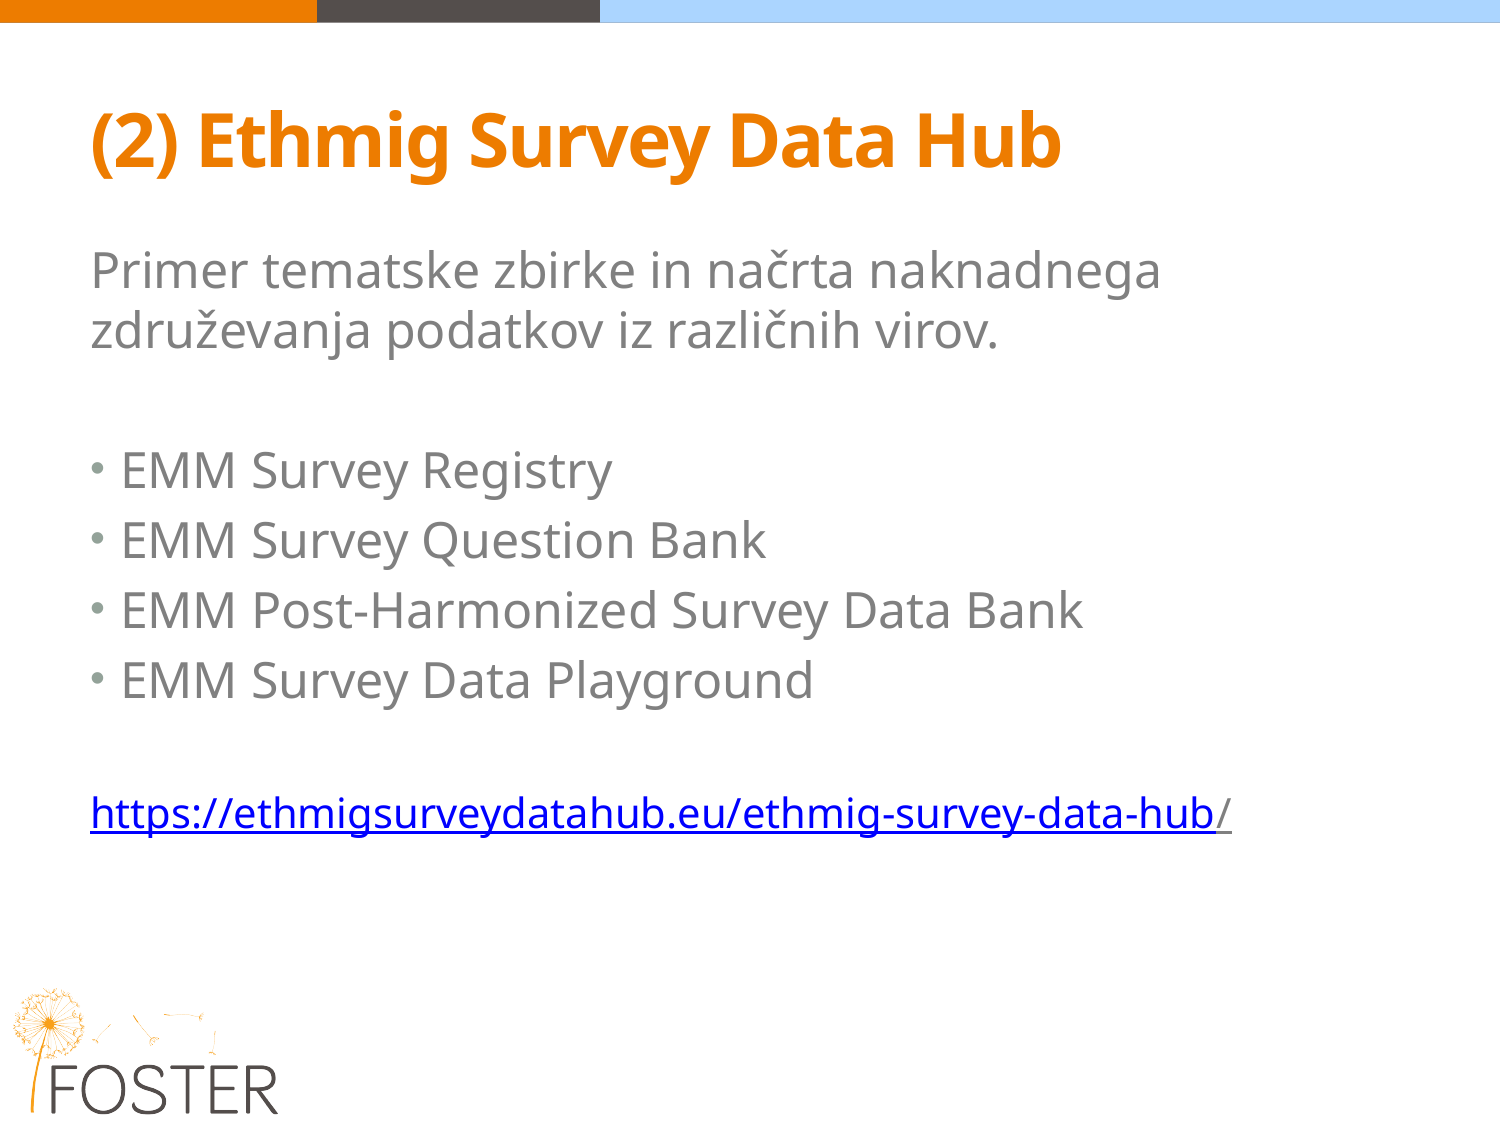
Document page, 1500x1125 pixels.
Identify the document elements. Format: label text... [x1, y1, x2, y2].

list Primer tematske zbirke in načrta naknadnega združevanja podatkov iz različnih virov. EMM Survey Registry EMM Survey Question Bank EMM Post-Harmonized Survey Data Bank EMM Survey Data Playground https://ethmigsurveydatahub.eu/ethmig-survey-data-hub/ [75, 230, 1425, 1031]
picture [13, 988, 278, 1125]
title (2) Ethmig Survey Data Hub [75, 55, 1425, 219]
